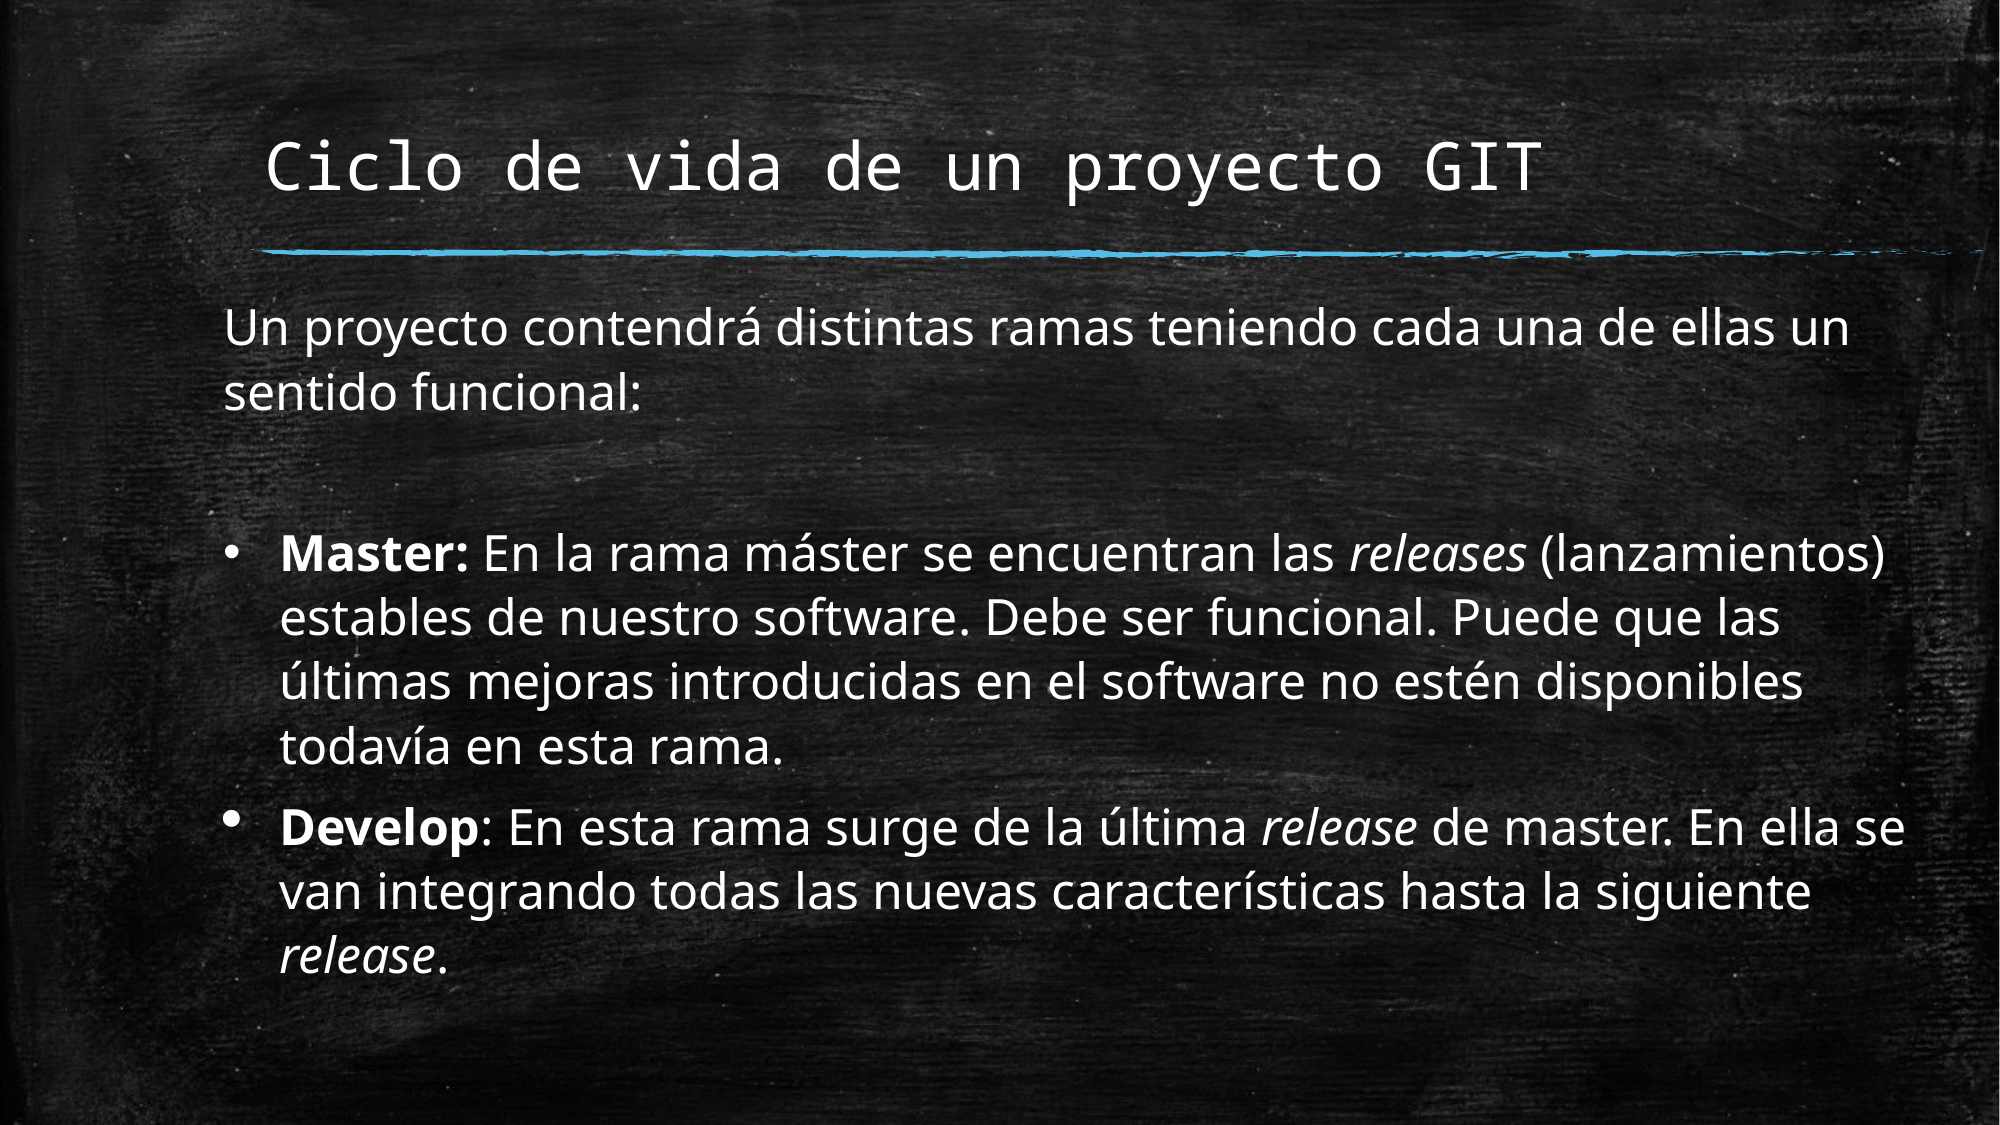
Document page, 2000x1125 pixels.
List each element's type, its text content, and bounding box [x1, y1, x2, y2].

title Ciclo de vida de un proyecto GIT [249, 45, 1750, 213]
text_box Un proyecto contendrá distintas ramas teniendo cada una de ellas un sentido funcional: Master: En la rama máster se encuentran las releases (lanzamientos) estables de nuestro software. Debe ser funcional. Puede que las últimas mejoras introducidas en el software no estén disponibles todavía en esta rama. Develop: En esta rama surge de la última release de master. En ella se van integrando todas las nuevas características hasta la siguiente release. [208, 284, 1969, 991]
